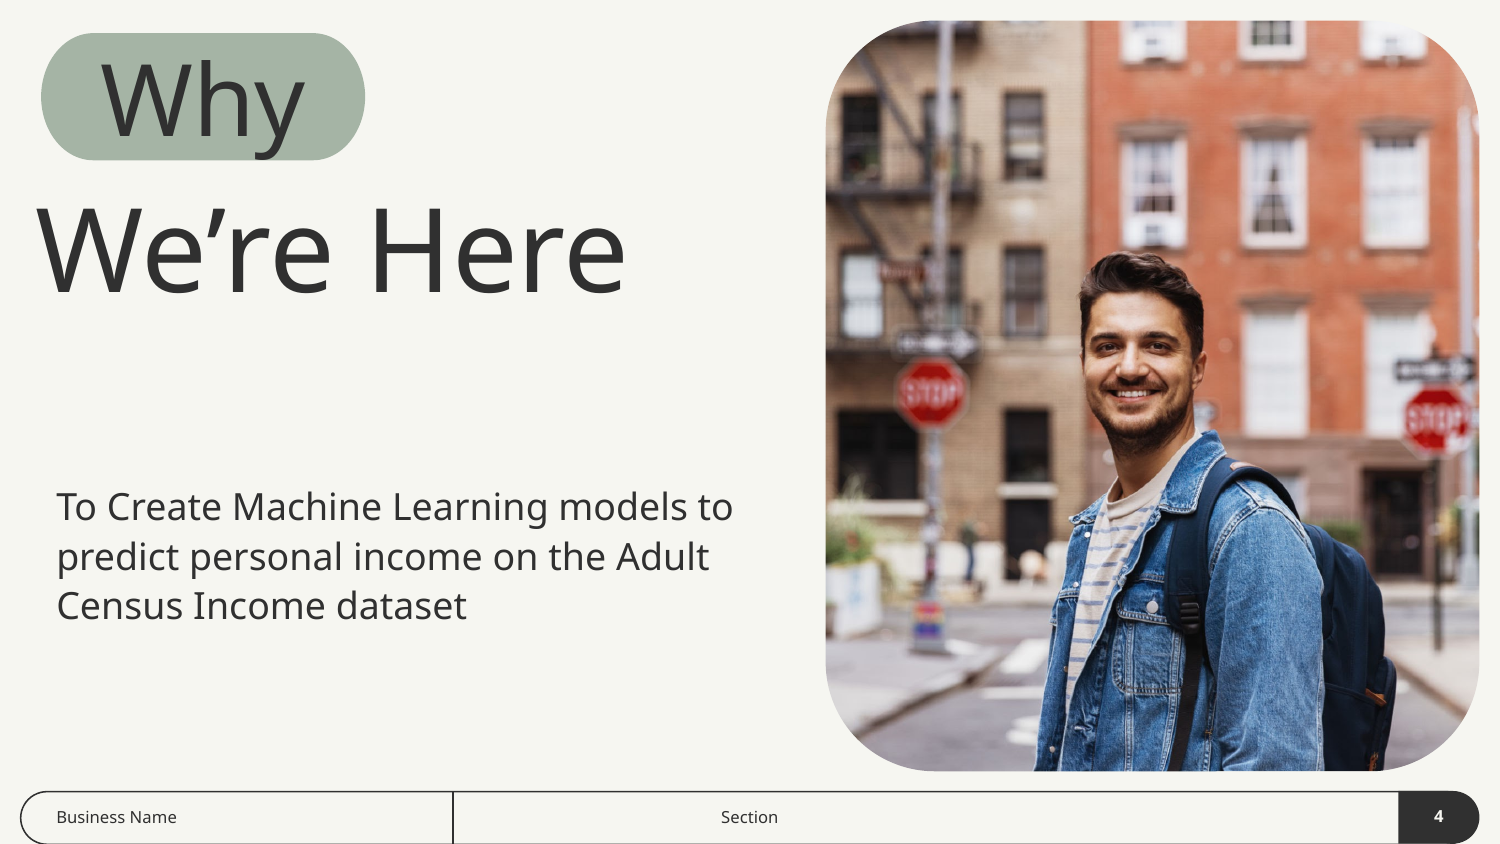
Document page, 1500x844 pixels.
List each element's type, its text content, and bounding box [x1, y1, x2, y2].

slide_number 4 [1398, 791, 1480, 844]
subtitle Section [581, 792, 919, 844]
text_box Why [41, 33, 366, 161]
picture [825, 20, 1480, 772]
subtitle Business Name [41, 791, 404, 844]
title We’re Here [20, 20, 772, 297]
list To Create Machine Learning models to predict personal income on the Adult Census Income dataset [41, 463, 772, 753]
